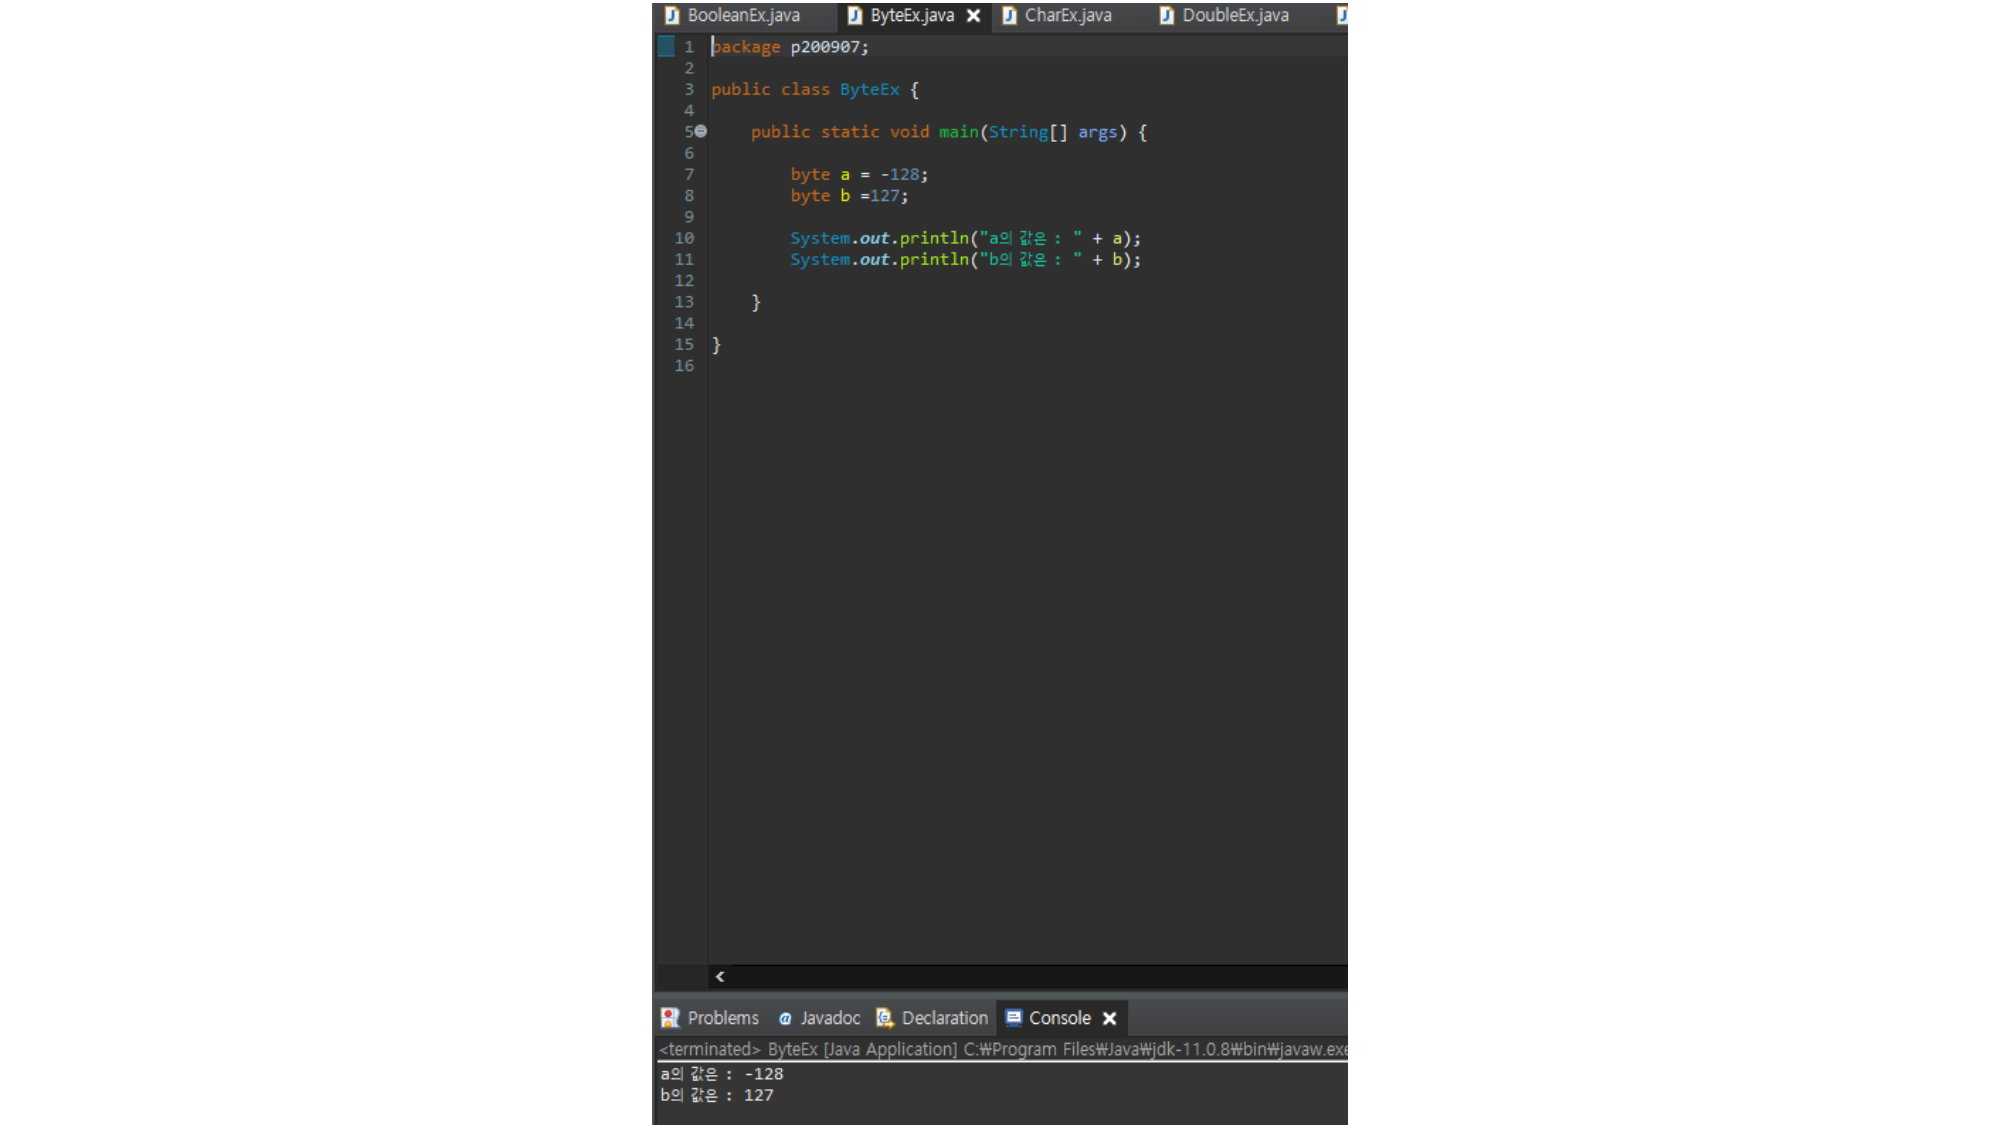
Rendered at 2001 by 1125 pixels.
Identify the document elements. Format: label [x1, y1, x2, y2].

list [652, 3, 1348, 1125]
